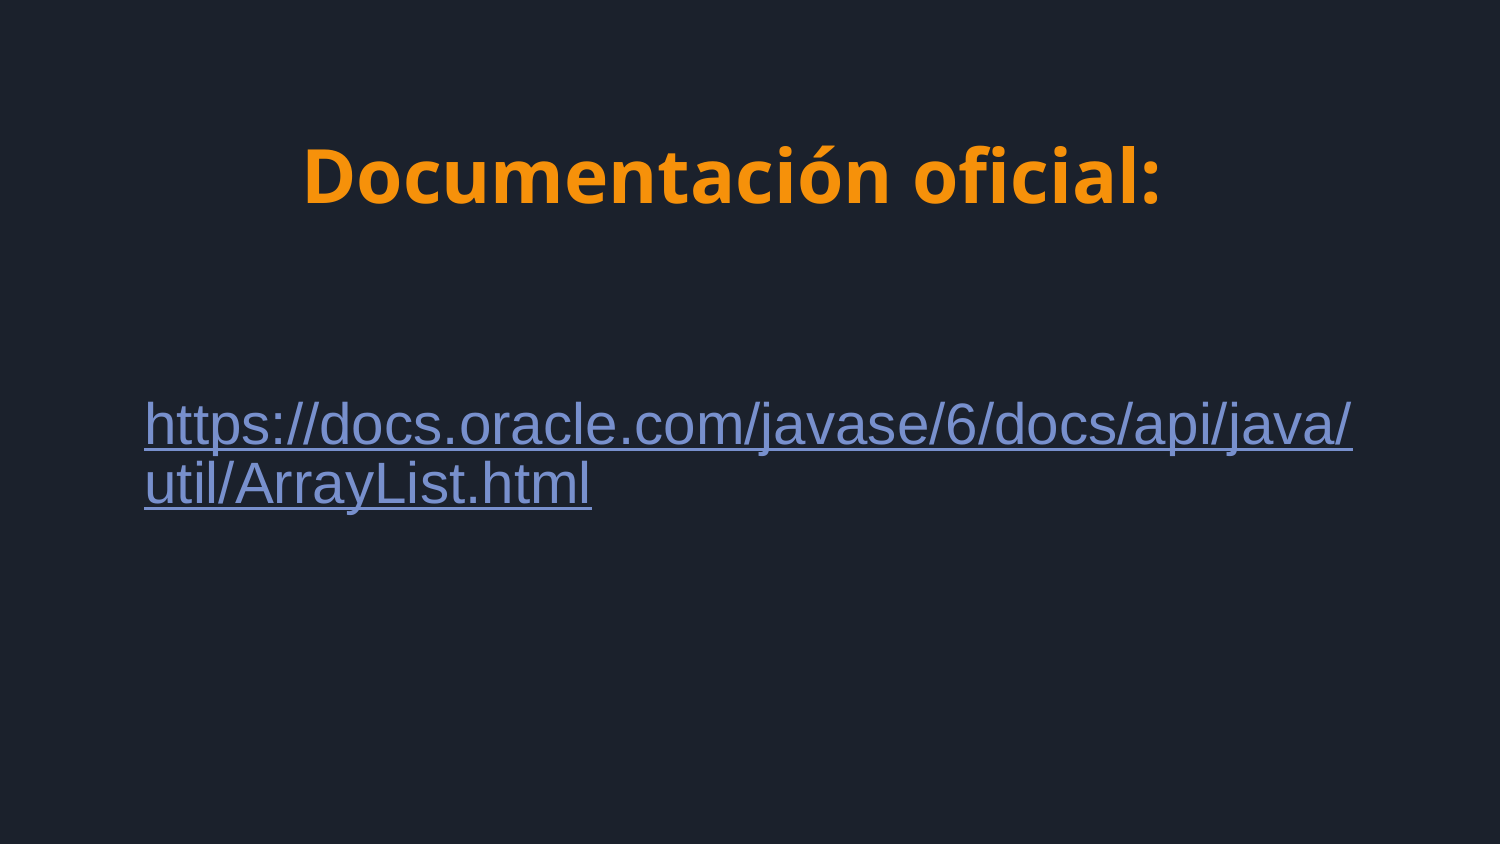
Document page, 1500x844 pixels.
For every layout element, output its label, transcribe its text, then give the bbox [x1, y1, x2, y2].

text_box Documentación oficial: [129, 113, 1334, 234]
text_box https://docs.oracle.com/javase/6/docs/api/java/util/ArrayList.html [129, 379, 1371, 464]
